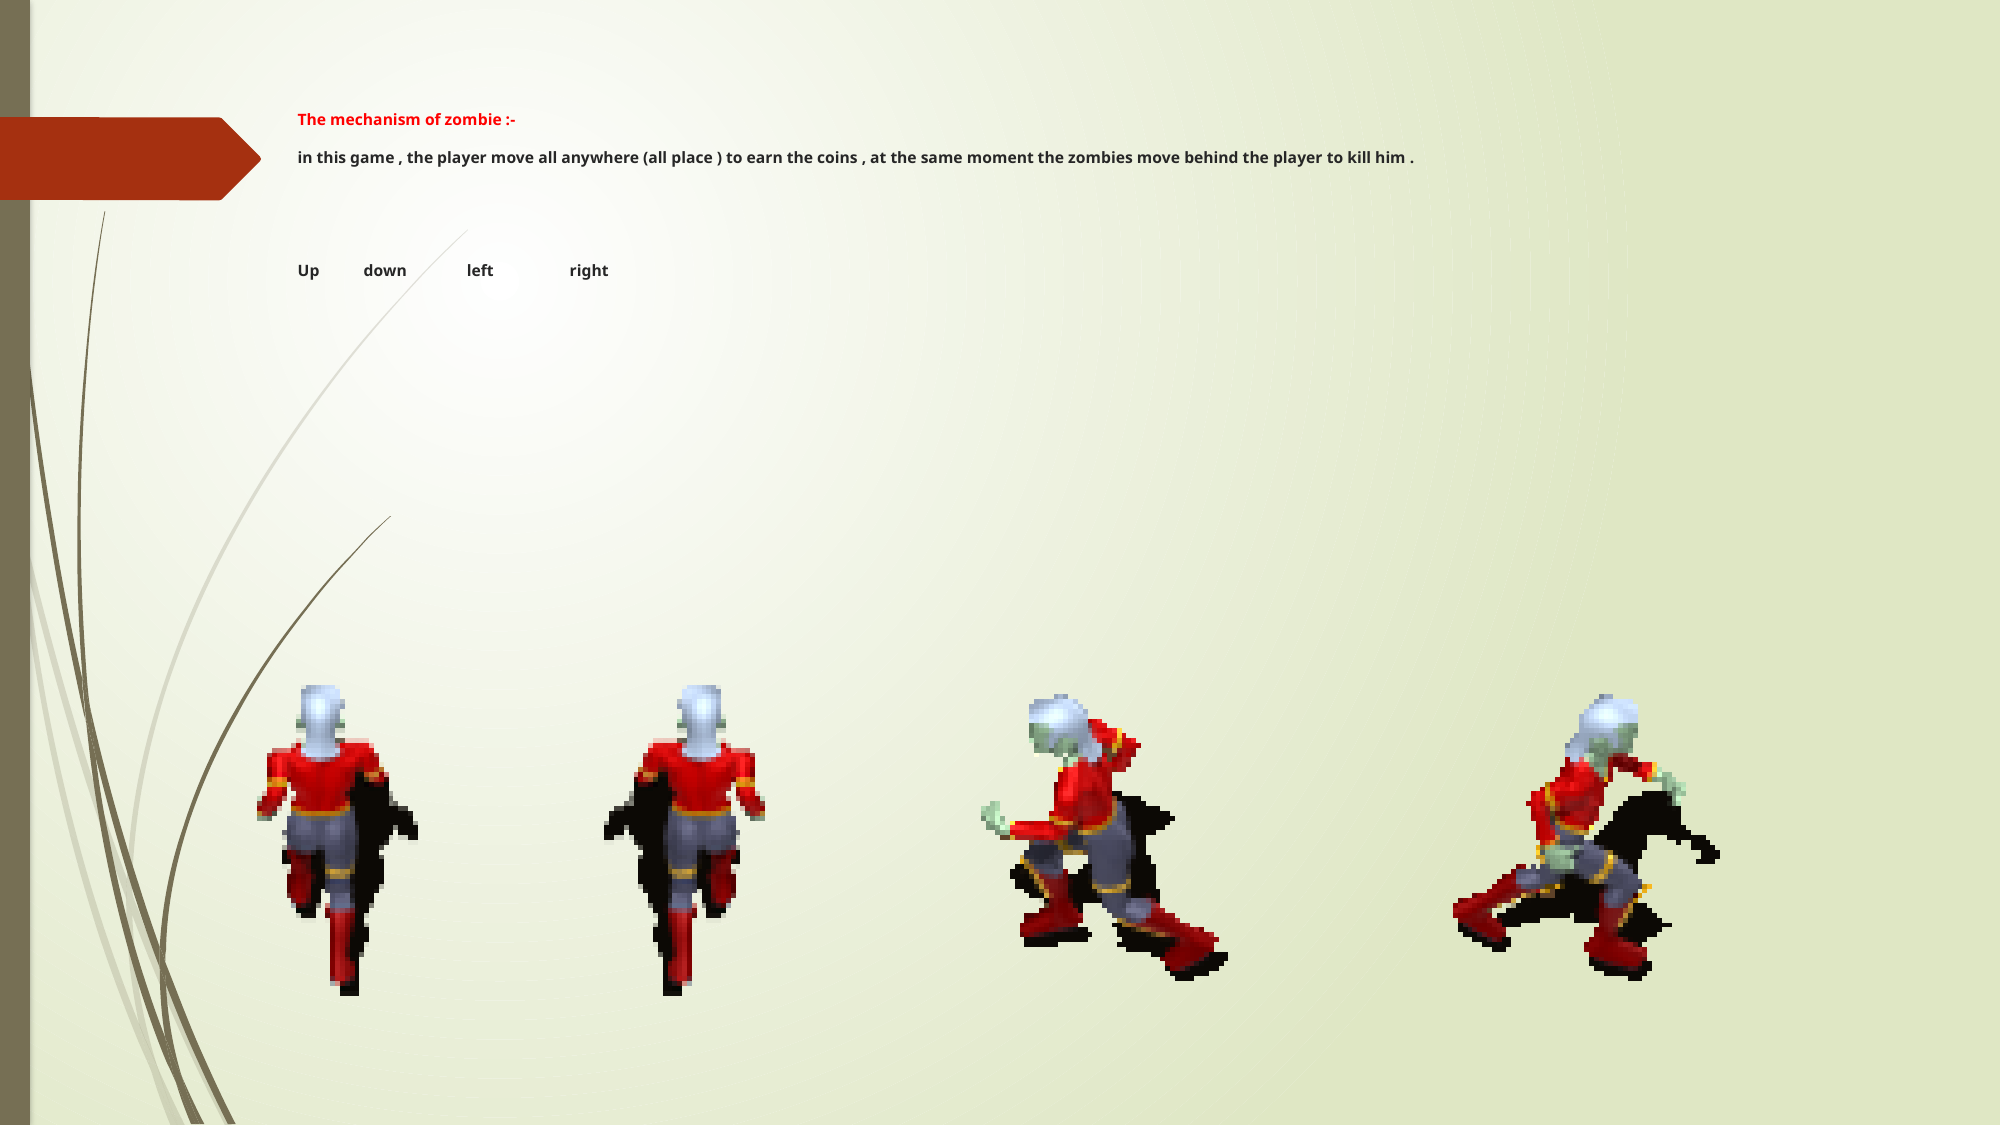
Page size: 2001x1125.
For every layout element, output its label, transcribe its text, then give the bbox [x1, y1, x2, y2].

picture [951, 685, 1263, 996]
picture [531, 685, 843, 996]
title The mechanism of zombie :- in this game , the player move all anywhere (all place ) to earn the coins , at the same moment the zombies move behind the player to kill him . Up down left right [282, 102, 1745, 313]
picture [1433, 685, 1745, 996]
picture [185, 685, 497, 996]
